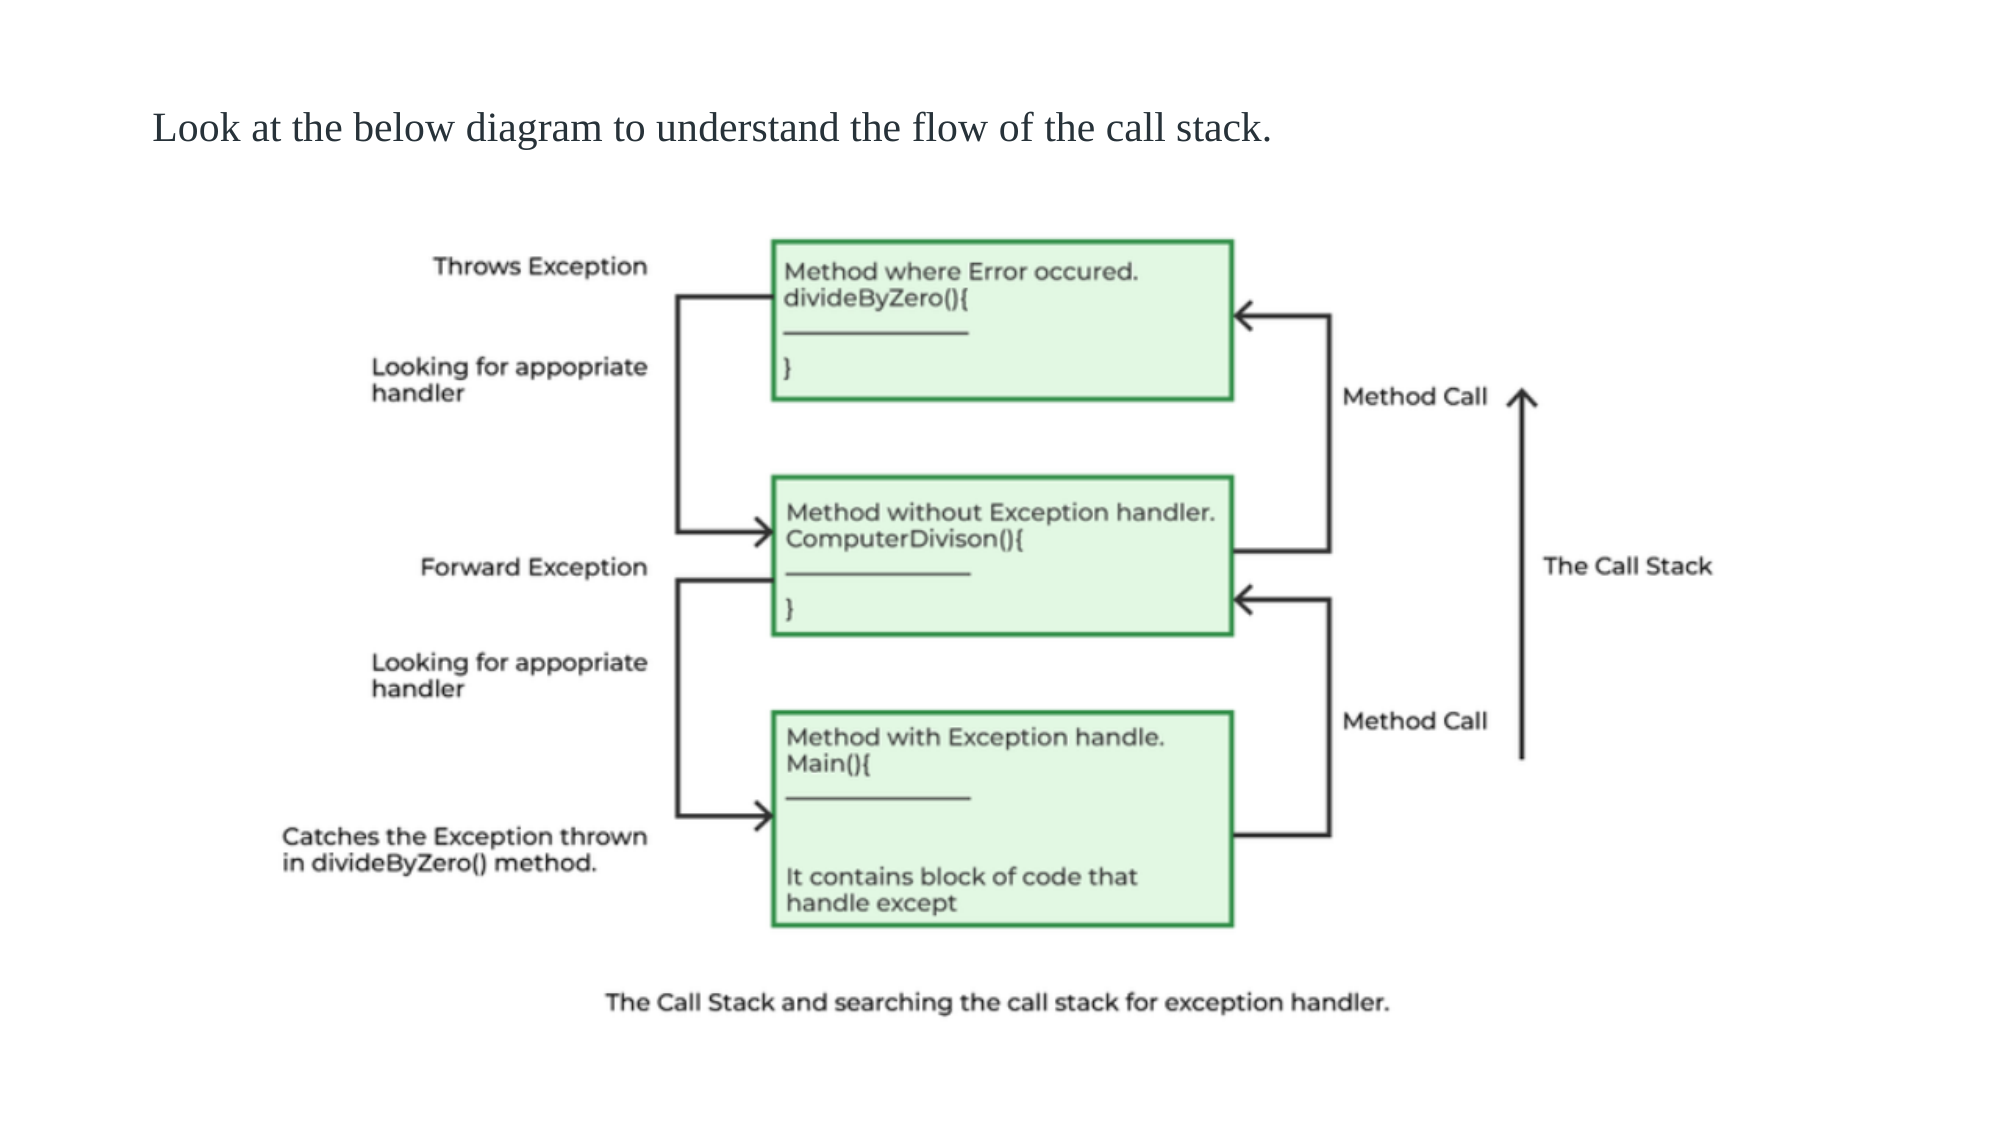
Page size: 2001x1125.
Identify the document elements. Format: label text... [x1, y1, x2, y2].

list Look at the below diagram to understand the flow of the call stack. [137, 97, 1863, 1014]
picture [256, 202, 1743, 1028]
